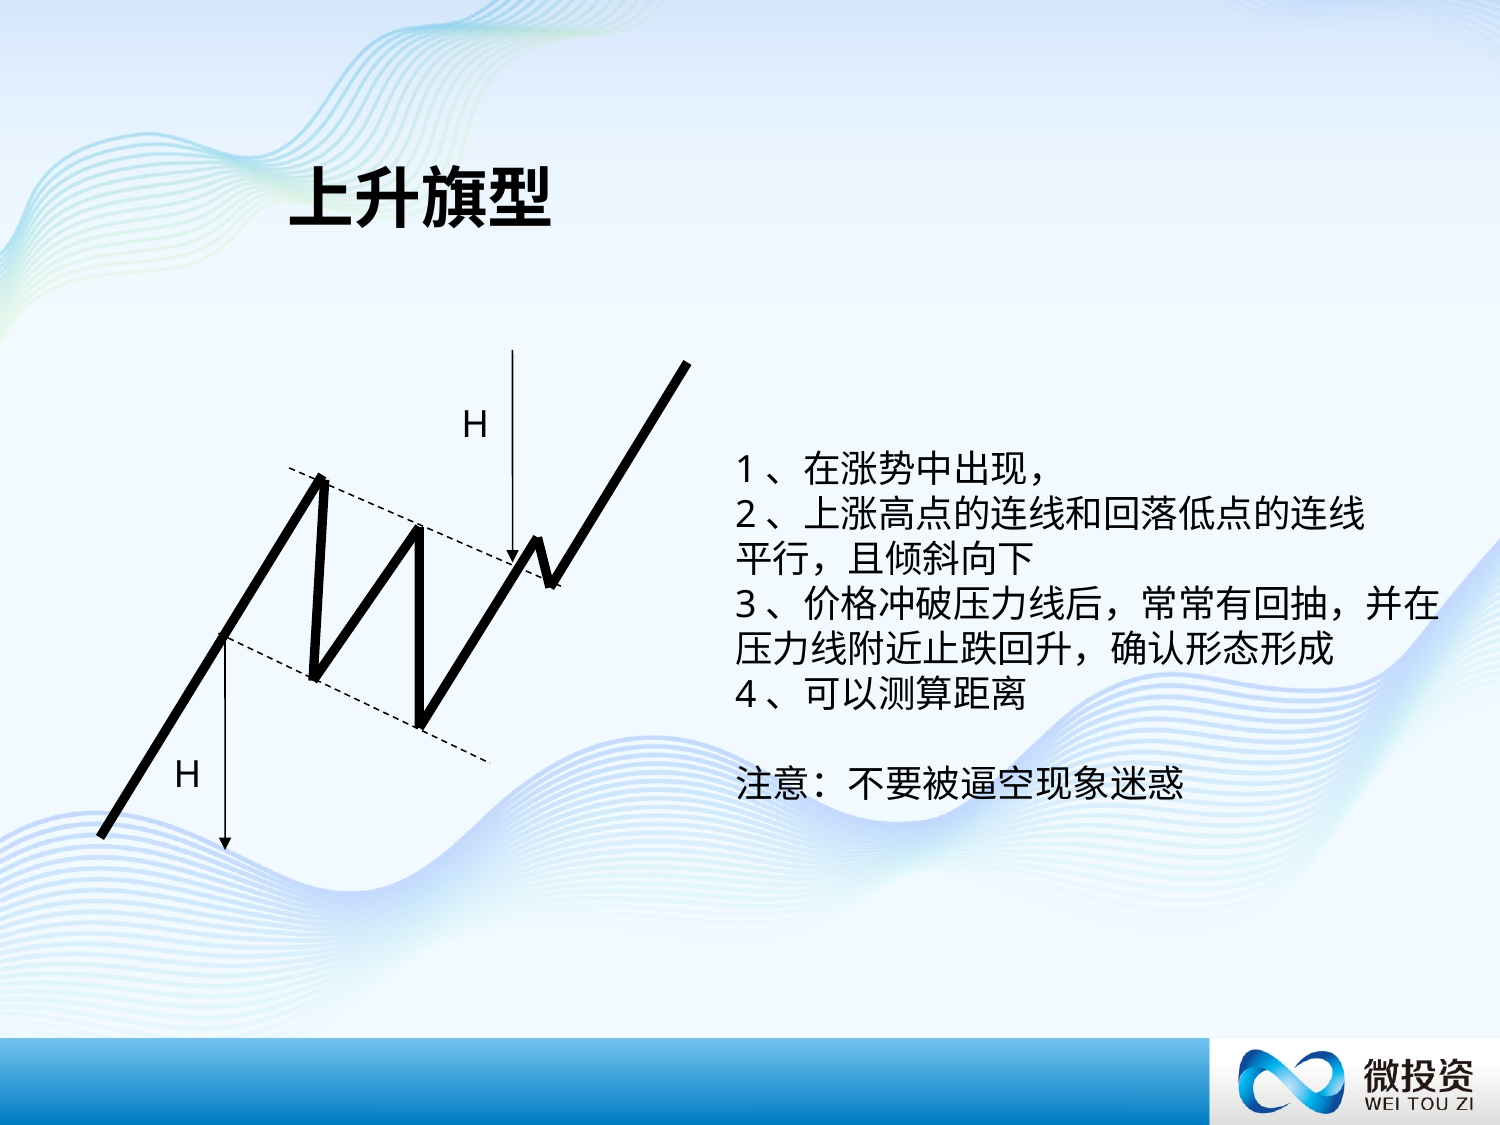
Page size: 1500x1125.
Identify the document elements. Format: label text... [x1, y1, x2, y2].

text_box [218, 637, 232, 850]
text_box [506, 349, 519, 563]
text_box 上升旗型 [273, 148, 570, 244]
text_box H [446, 392, 504, 453]
picture [0, 0, 1500, 1125]
text_box H [158, 742, 217, 803]
text_box 1、在涨势中出现， 2、上涨高点的连线和回落低点的连线 平行，且倾斜向下 3、价格冲破压力线后，常常有回抽，并在 压力线附近止跌回升，确认形态形成 4、可以测算距离 注意：不要被逼空现象迷惑 [720, 437, 1456, 813]
